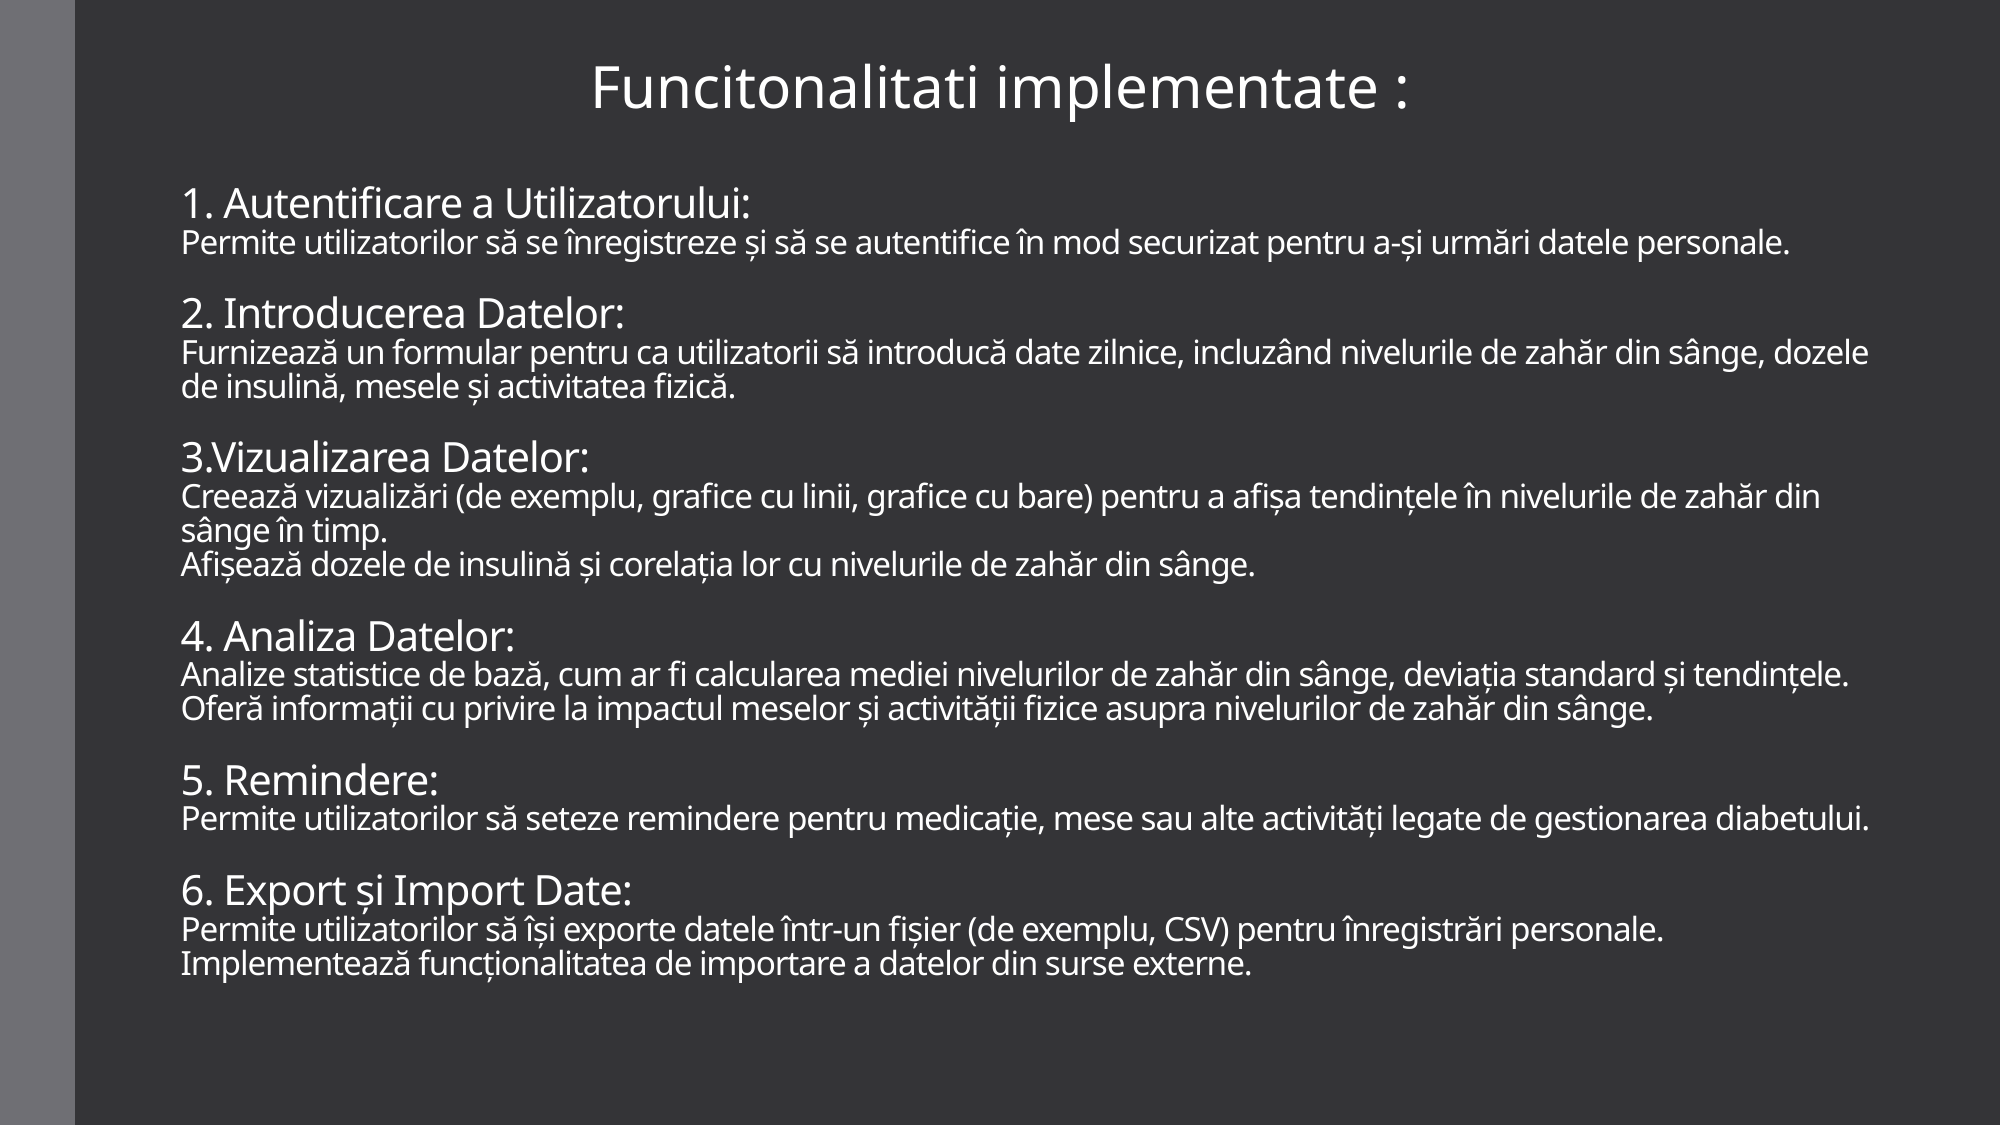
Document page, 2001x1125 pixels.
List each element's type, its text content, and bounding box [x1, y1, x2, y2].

text_box Funcitonalitati implementate : [575, 42, 1425, 128]
title 1. Autentificare a Utilizatorului: Permite utilizatorilor să se înregistreze și să se autentifice în mod securizat pentru a-și urmări datele personale. 2. Introducerea Datelor: Furnizează un formular pentru ca utilizatorii să introducă date zilnice, incluzând nivelurile de zahăr din sânge, dozele de insulină, mesele și activitatea fizică. 3.Vizualizarea Datelor: Creează vizualizări (de exemplu, grafice cu linii, grafice cu bare) pentru a afișa tendințele în nivelurile de zahăr din sânge în timp. Afișează dozele de insulină și corelația lor cu nivelurile de zahăr din sânge. 4. Analiza Datelor: Analize statistice de bază, cum ar fi calcularea mediei nivelurilor de zahăr din sânge, deviația standard și tendințele. Oferă informații cu privire la impactul meselor și activității fizice asupra nivelurilor de zahăr din sânge. 5. Remindere: Permite utilizatorilor să seteze remindere pentru medicație, mese sau alte activități legate de gestionarea diabetului. 6. Export și Import Date: Permite utilizatorilor să își exporte datele într-un fișier (de exemplu, CSV) pentru înregistrări personale. Implementează funcționalitatea de importare a datelor din surse externe. [165, 113, 1903, 1040]
